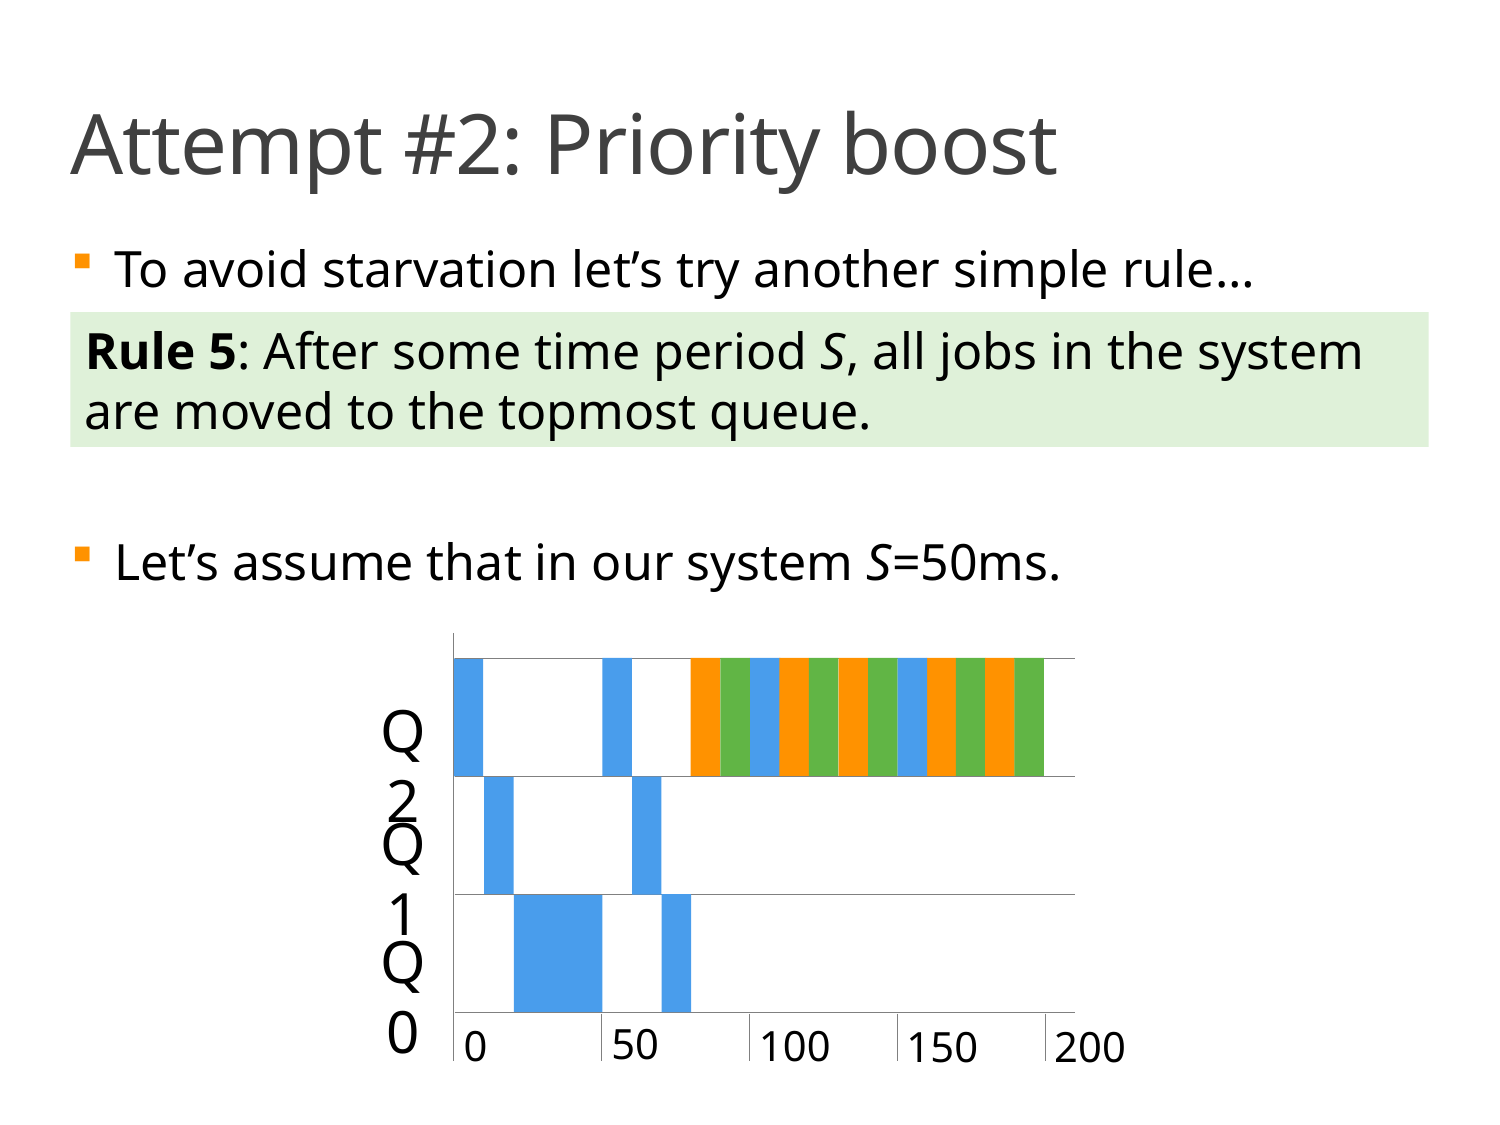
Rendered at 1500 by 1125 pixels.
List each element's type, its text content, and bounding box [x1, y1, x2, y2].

text_box Rule 5: After some time period S, all jobs in the system are moved to the topmost queue. [70, 312, 1429, 447]
title Attempt #2: Priority boost [70, 104, 1430, 237]
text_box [350, 632, 1203, 1075]
list To avoid starvation let’s try another simple rule… Let’s assume that in our system S=50ms. [70, 237, 1430, 1065]
